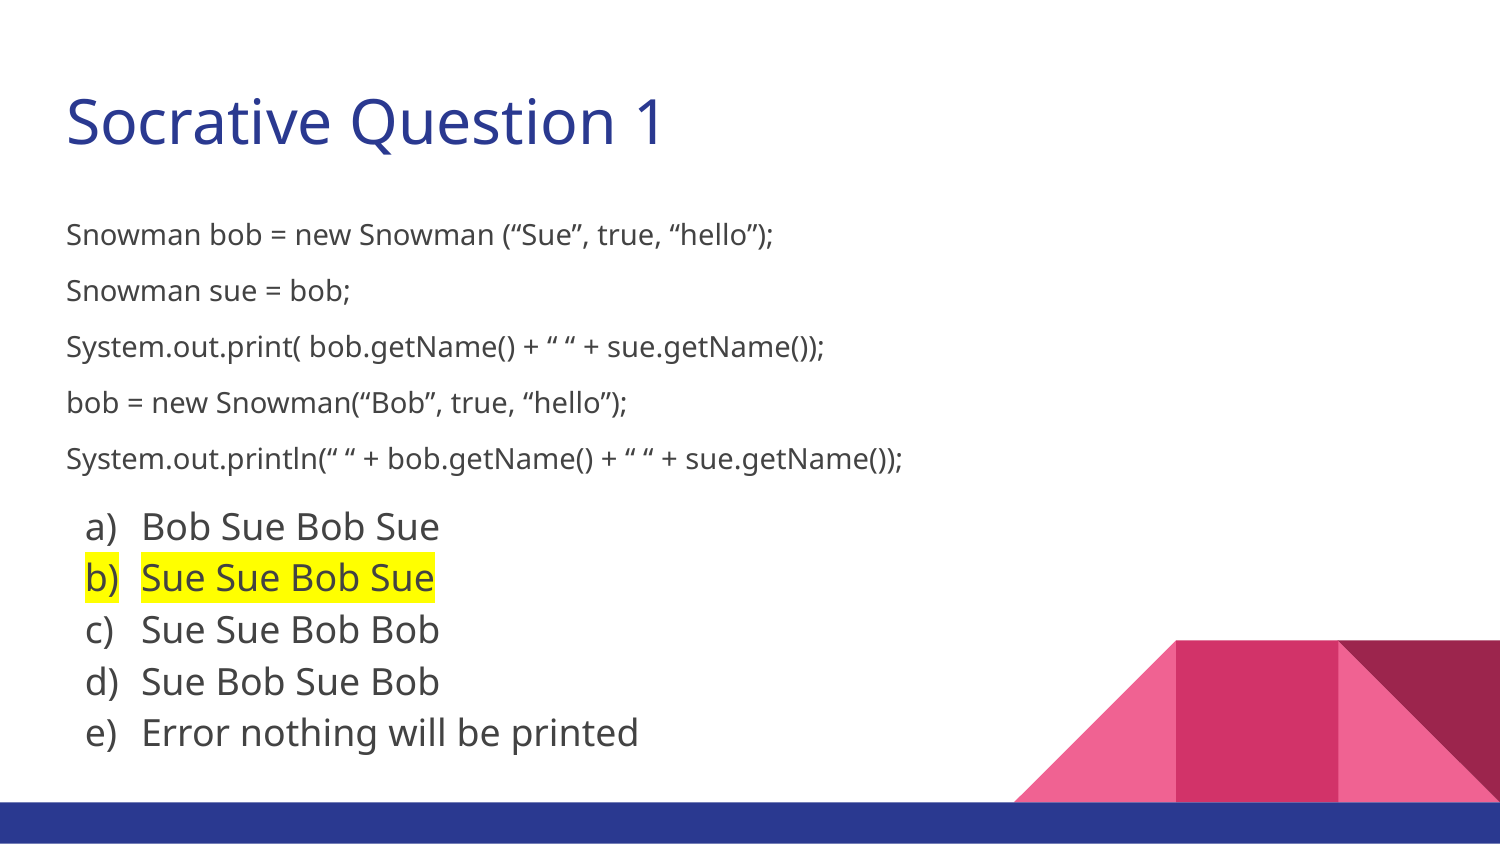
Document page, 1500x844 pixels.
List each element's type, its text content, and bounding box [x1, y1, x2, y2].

title Socrative Question 1 [51, 67, 1449, 167]
list Snowman bob = new Snowman (“Sue”, true, “hello”); Snowman sue = bob; System.out.print( bob.getName() + “ “ + sue.getName()); bob = new Snowman(“Bob”, true, “hello”); System.out.println(“ “ + bob.getName() + “ “ + sue.getName()); Bob Sue Bob Sue Sue Sue Bob Sue Sue Sue Bob Bob Sue Bob Sue Bob Error nothing will be printed [51, 201, 1449, 750]
